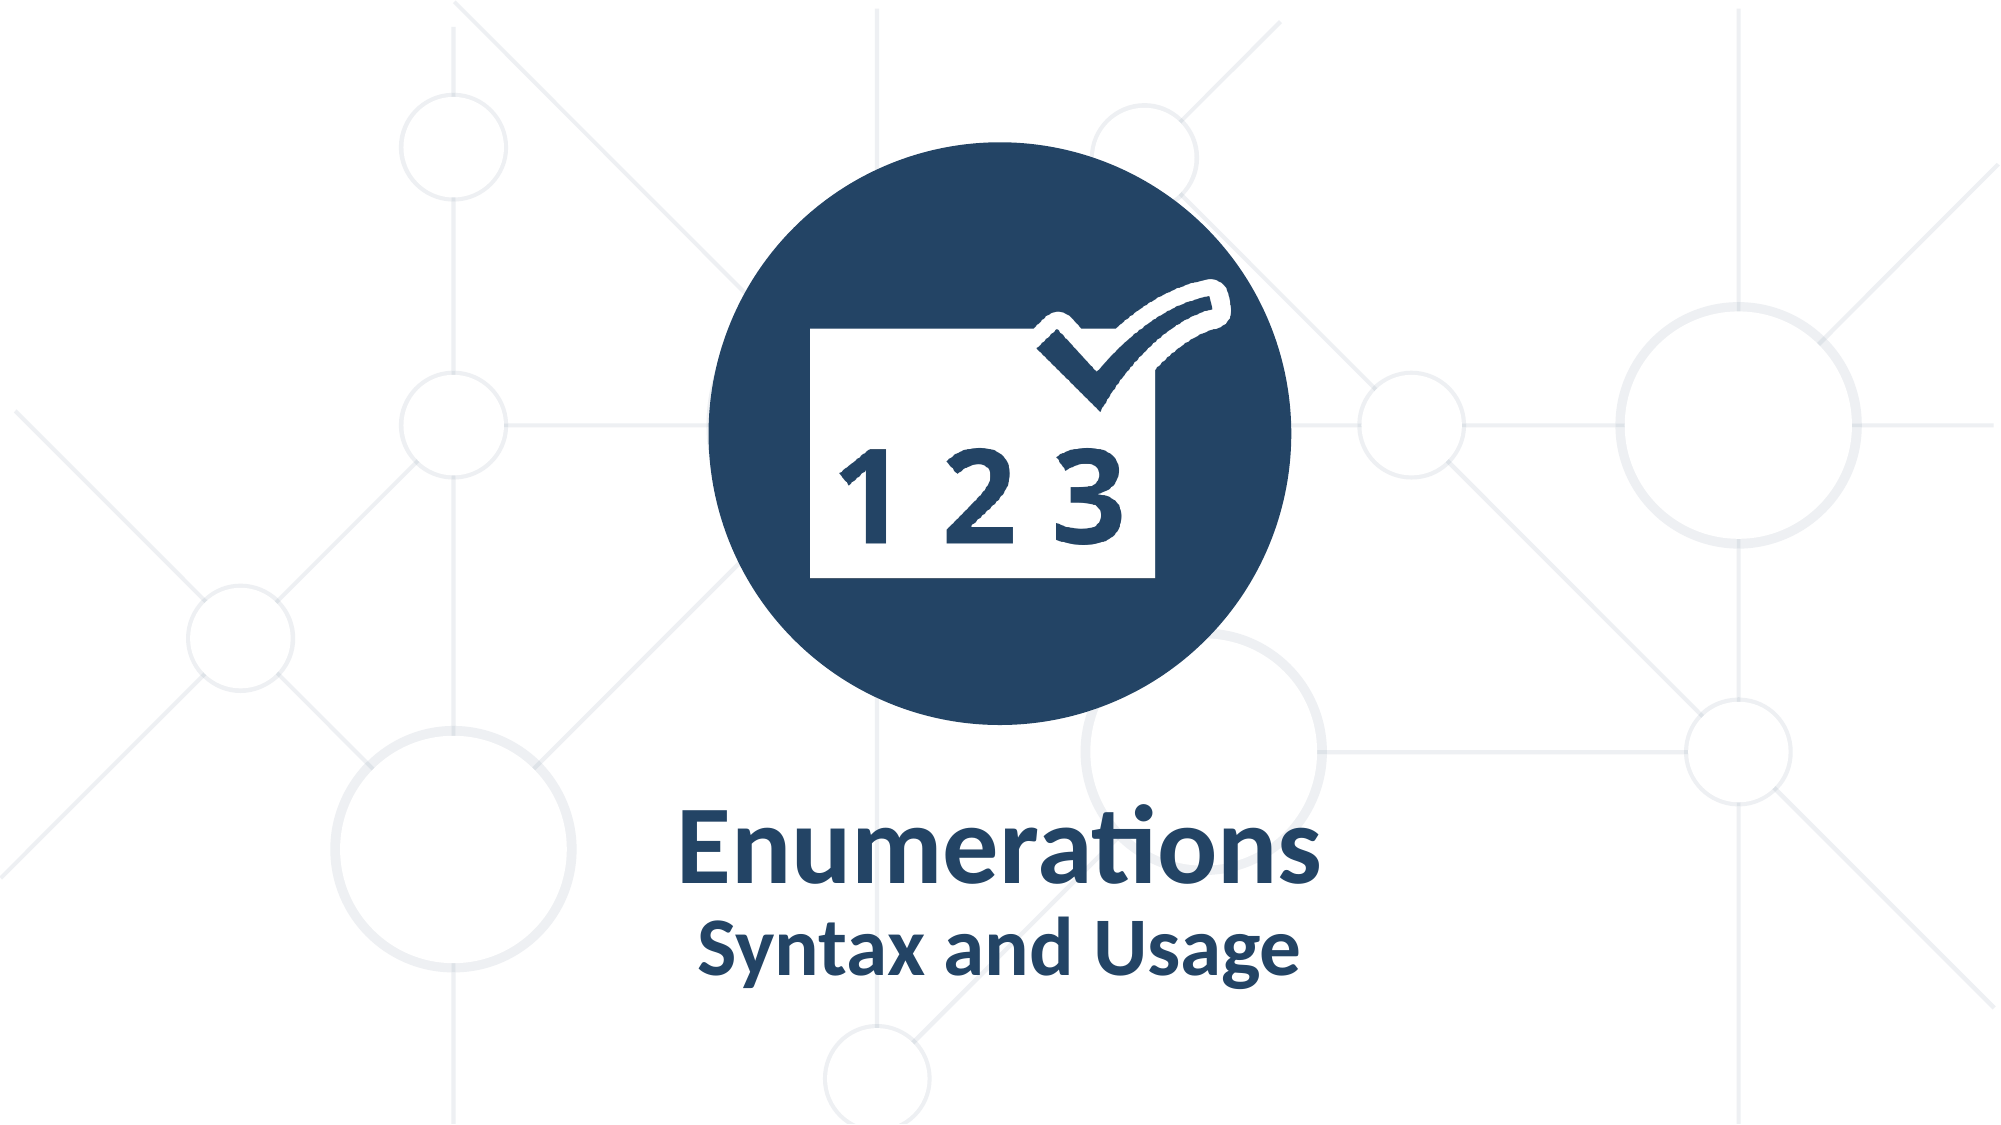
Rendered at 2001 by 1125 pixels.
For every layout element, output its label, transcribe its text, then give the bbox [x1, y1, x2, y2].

picture [810, 218, 1231, 639]
list Syntax and Usage [100, 900, 1900, 983]
list Enumerations [100, 771, 1900, 898]
